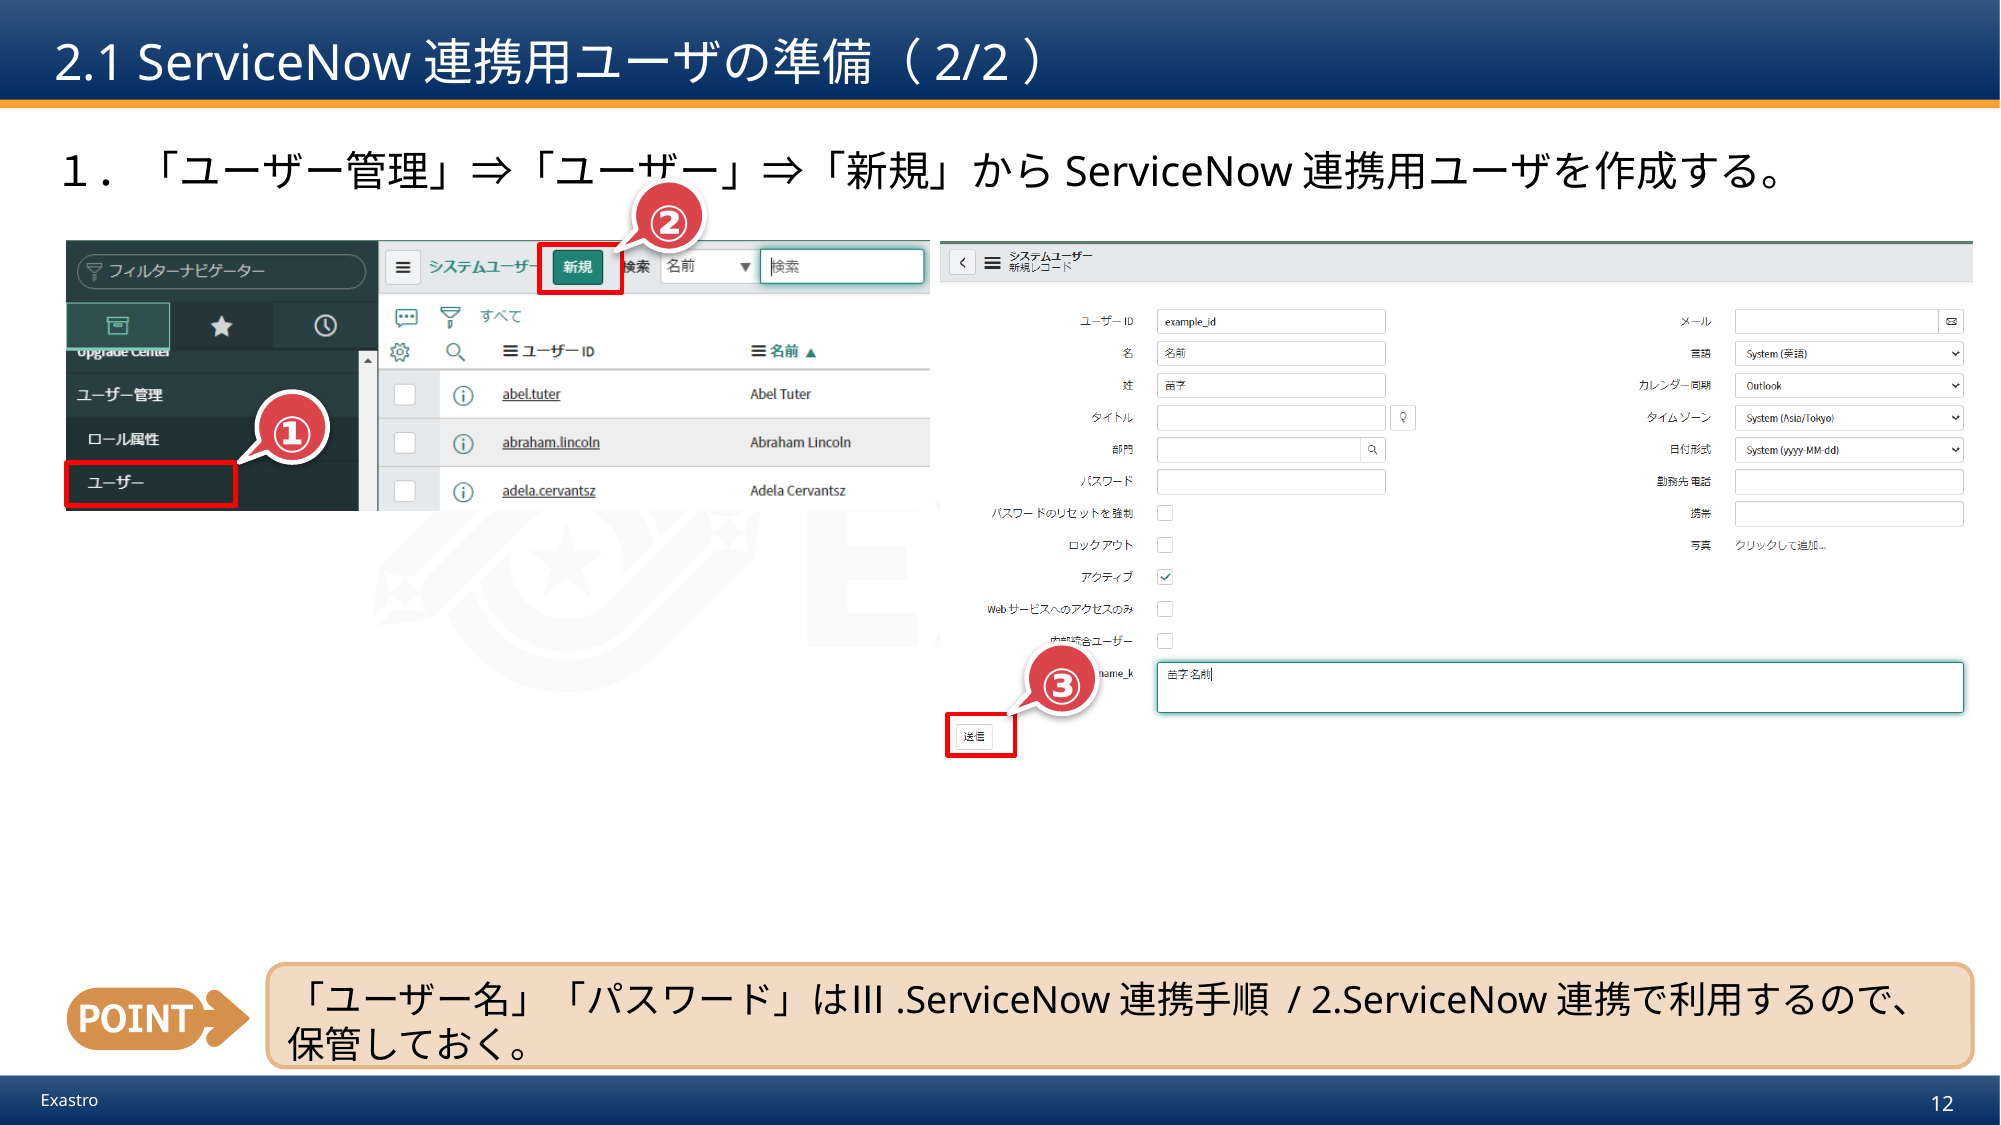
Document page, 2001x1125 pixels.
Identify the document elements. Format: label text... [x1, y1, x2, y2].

text_box 「ユーザー名」「パスワード」はⅢ.ServiceNow連携手順 / 2.ServiceNow連携で利用するので、保管しておく。 [267, 964, 1973, 1068]
picture [0, 0, 2000, 1125]
text_box ② [623, 176, 708, 238]
title 2.1 ServiceNow連携用ユーザの準備（2/2） [39, 18, 1961, 96]
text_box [66, 987, 250, 1051]
list １．「ユーザー管理」⇒「ユーザー」⇒「新規」からServiceNow連携用ユーザを作成する。 [39, 137, 1961, 209]
